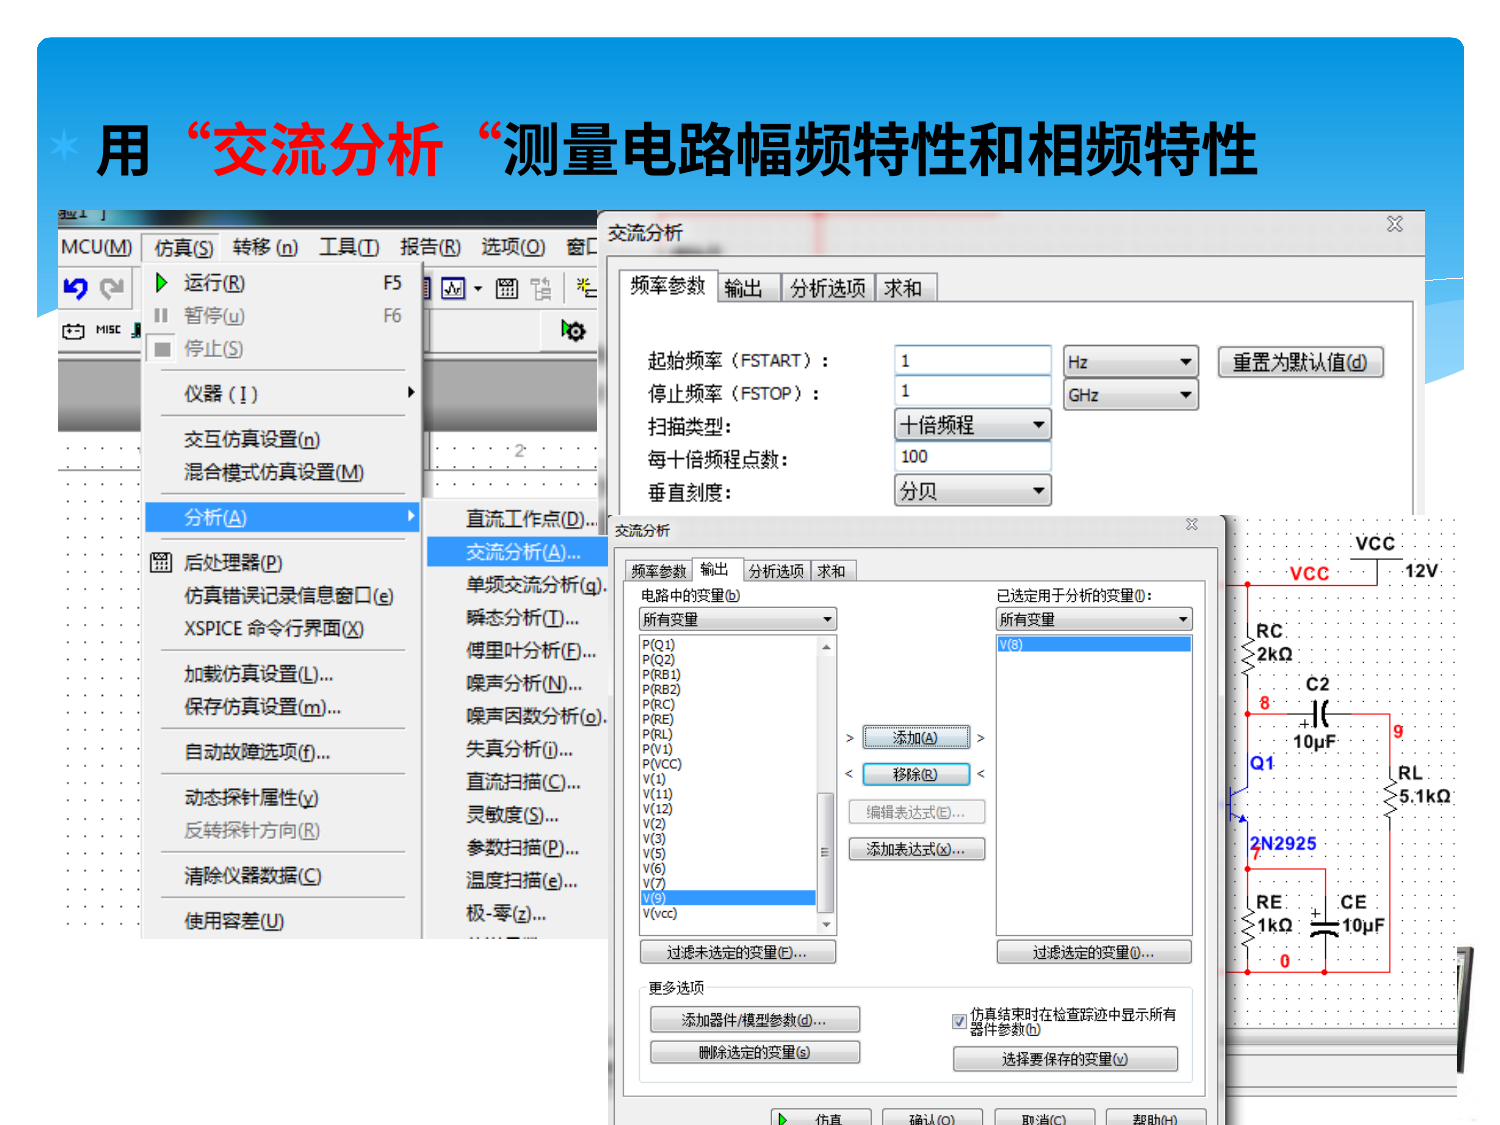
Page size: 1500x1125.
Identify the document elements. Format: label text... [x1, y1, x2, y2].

picture [58, 210, 1480, 1125]
list 用“交流分析“测量电路幅频特性和相频特性 [35, 105, 1411, 215]
